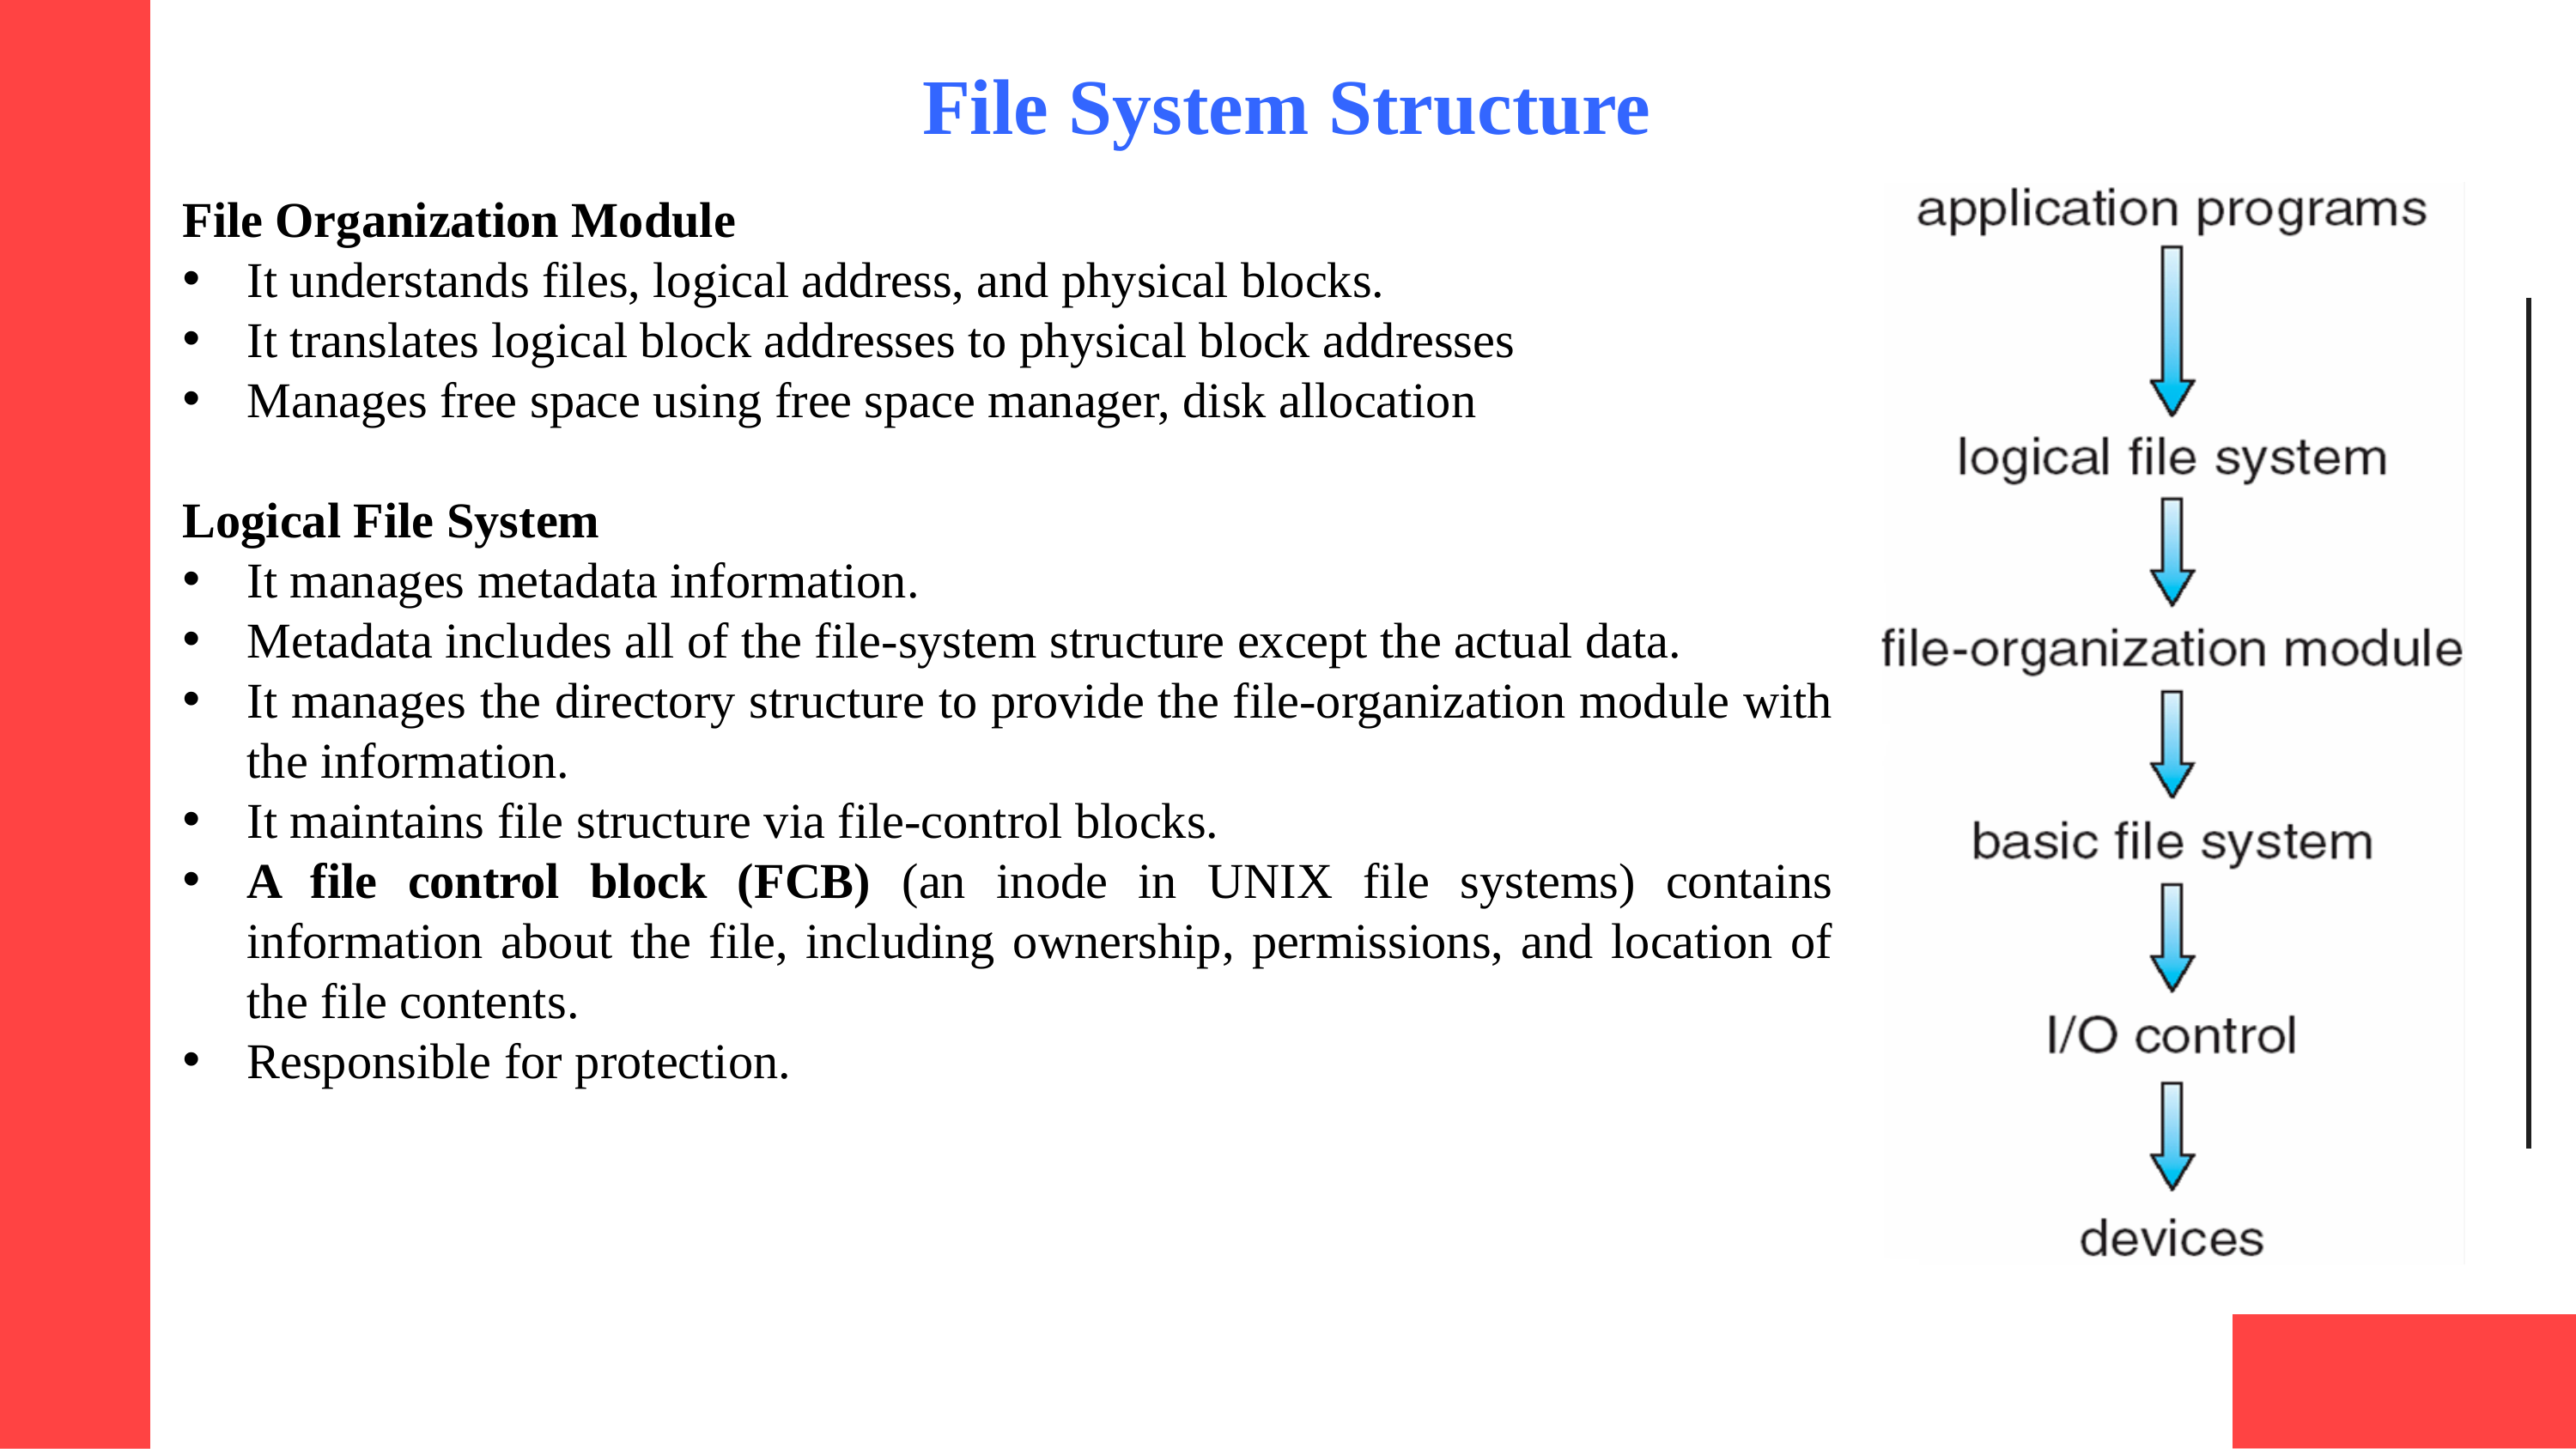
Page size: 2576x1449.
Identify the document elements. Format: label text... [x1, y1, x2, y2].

text_box File Organization Module It understands files, logical address, and physical blocks. It translates logical block addresses to physical block addresses Manages free space using free space manager, disk allocation Logical File System It manages metadata information. Metadata includes all of the file-system structure except the actual data. It manages the directory structure to provide the file-organization module with the information. It maintains file structure via file-control blocks. A file control block (FCB) (an inode in UNIX file systems) contains information about the file, including ownership, permissions, and location of the file contents. Responsible for protection. [170, 181, 1846, 1095]
picture [1021, 572, 1553, 877]
picture [1878, 182, 2465, 1267]
text_box File System Structure [642, 49, 1931, 157]
text_box [2233, 1314, 2576, 1449]
text_box [0, 0, 150, 1449]
